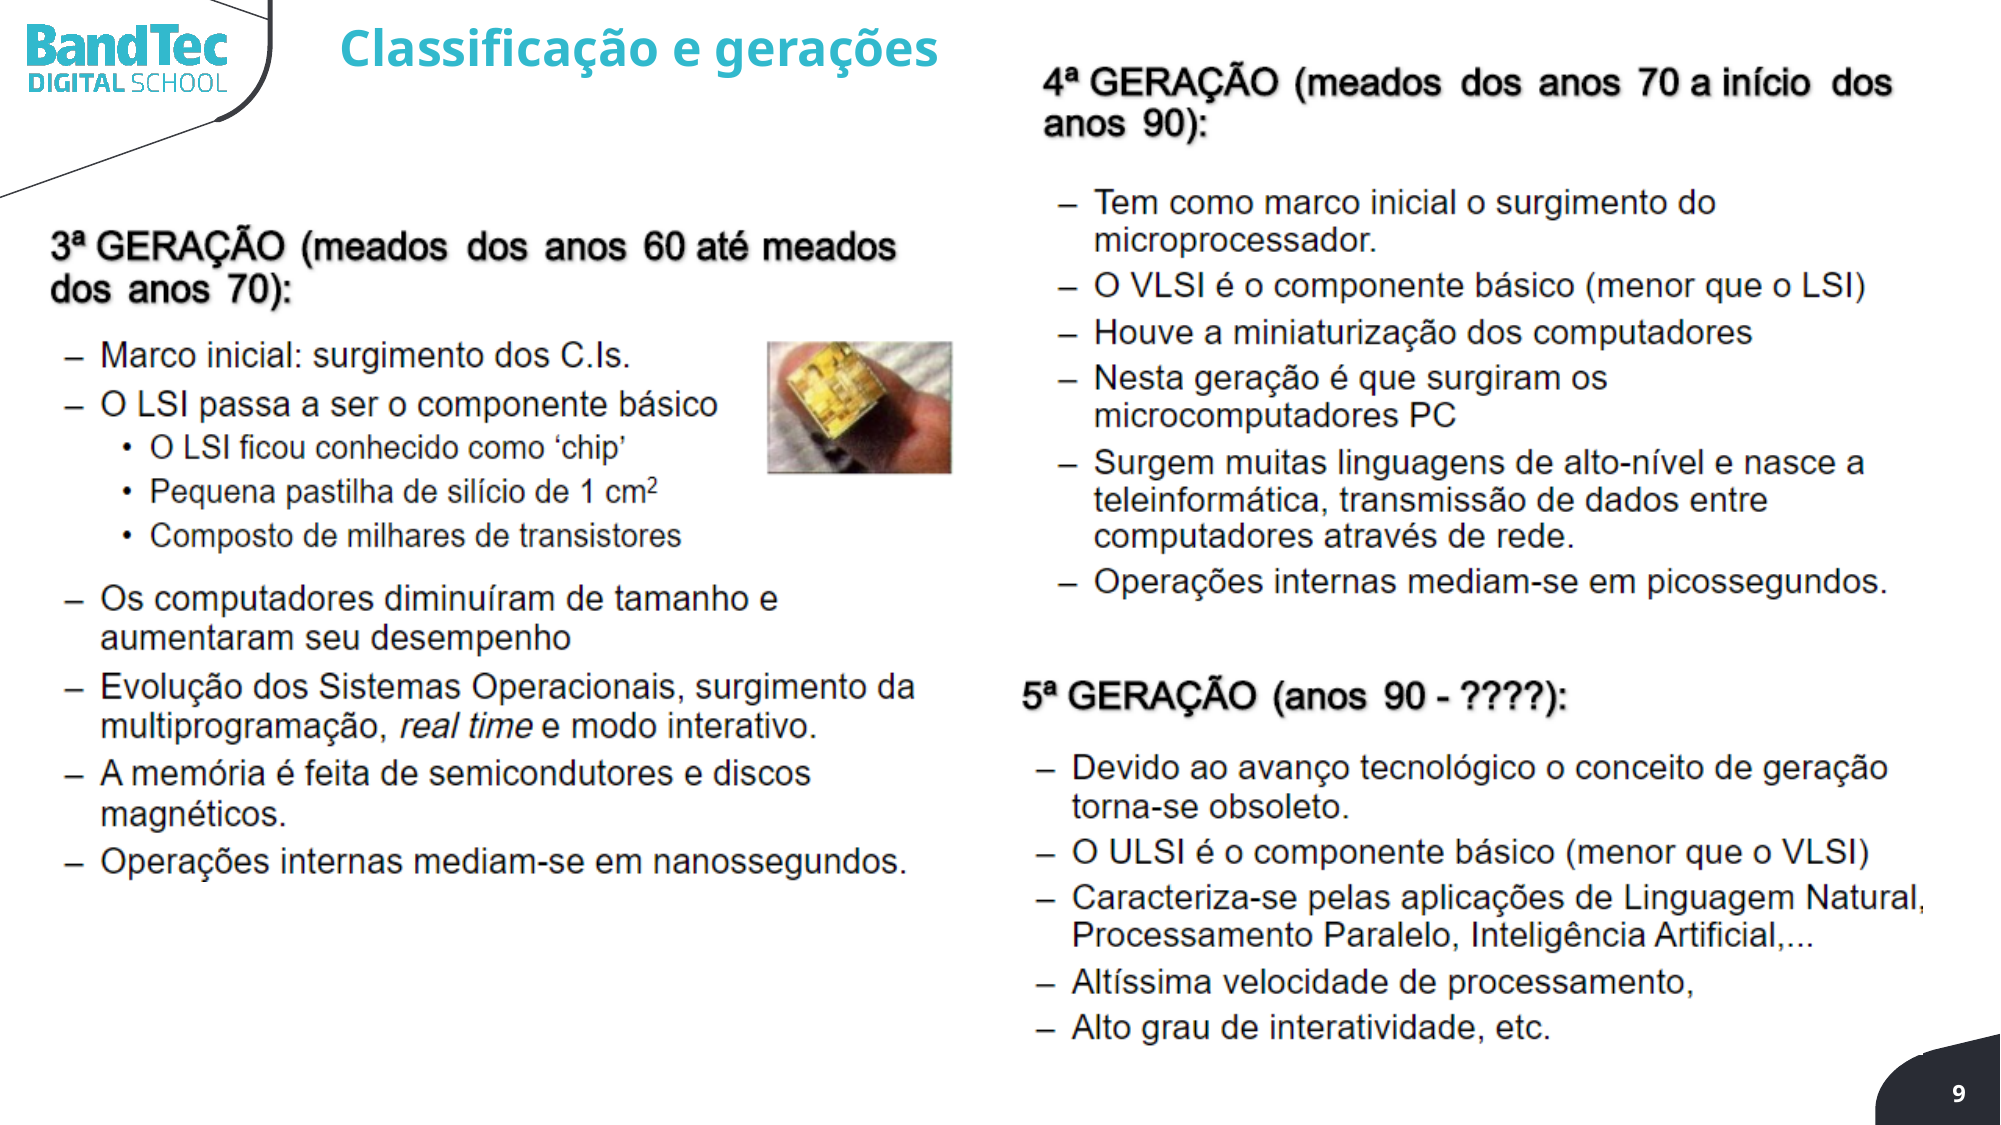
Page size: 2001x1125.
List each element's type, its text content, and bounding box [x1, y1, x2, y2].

picture [27, 24, 227, 99]
slide_number 9 [1875, 1076, 1970, 1109]
picture [1025, 53, 1923, 631]
picture [17, 224, 969, 882]
list Classificação e gerações [325, 16, 1930, 130]
picture [1015, 673, 1923, 1055]
